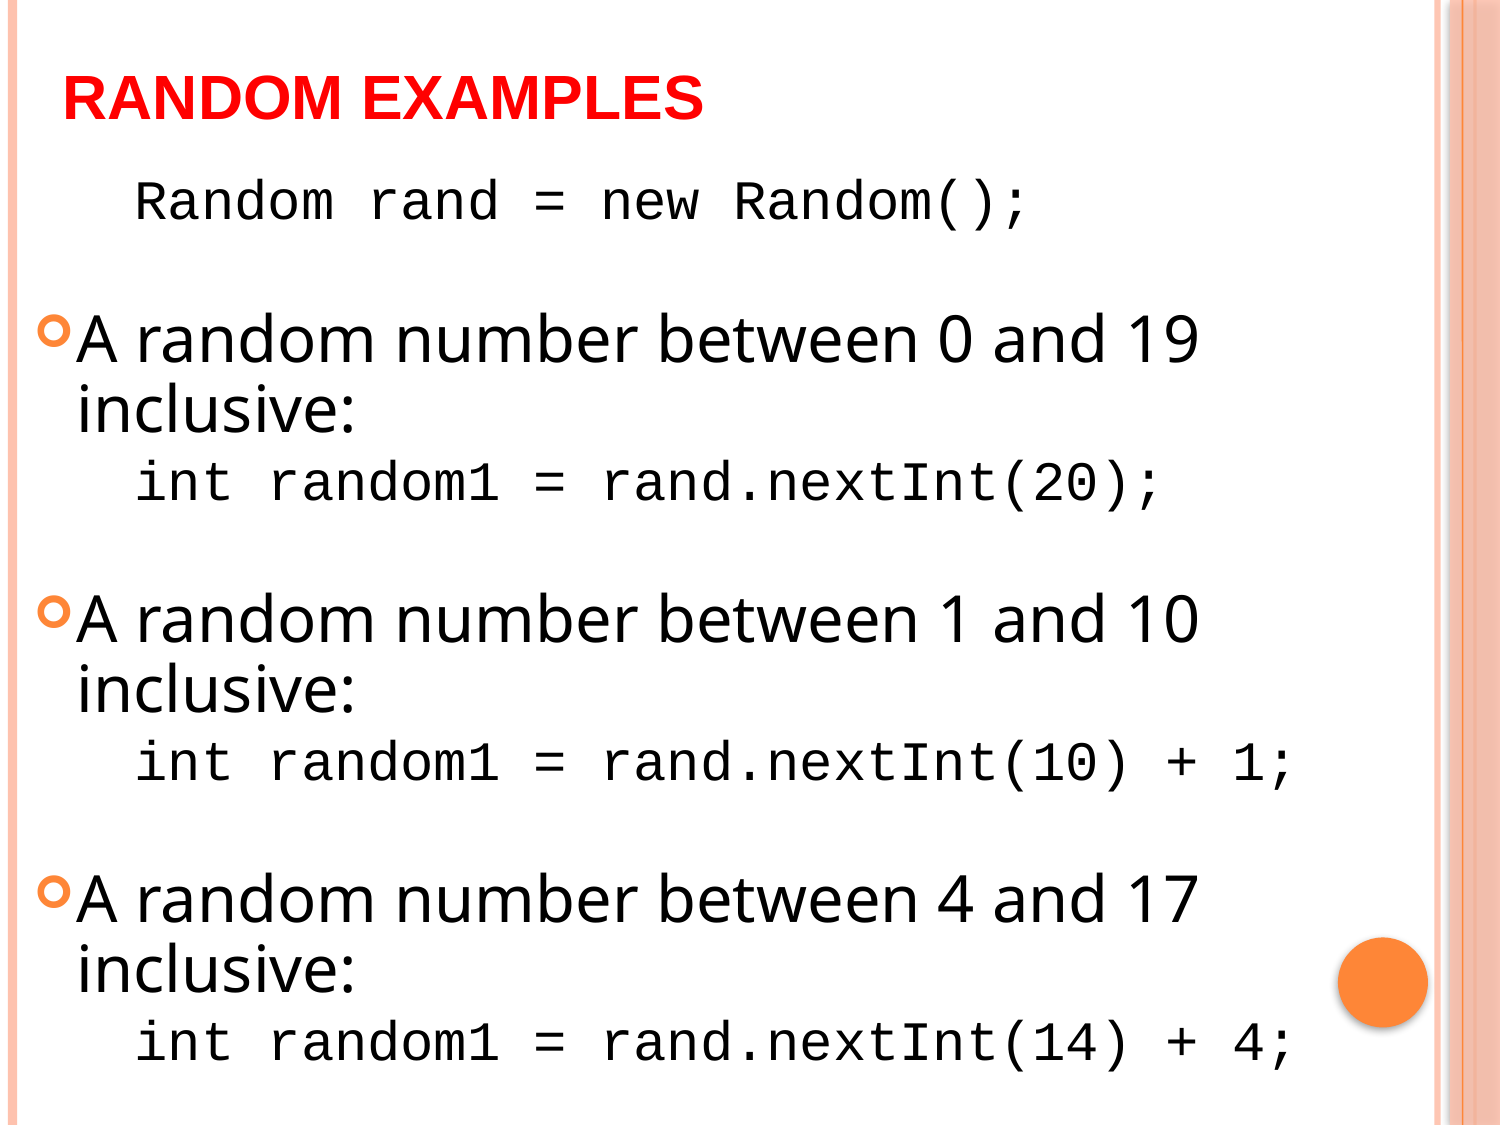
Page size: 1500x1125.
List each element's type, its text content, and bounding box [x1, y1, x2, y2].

list Random rand = new Random(); A random number between 0 and 19 inclusive: int random1 = rand.nextInt(20); A random number between 1 and 10 inclusive: int random1 = rand.nextInt(10) + 1; A random number between 4 and 17 inclusive: int random1 = rand.nextInt(14) + 4; [18, 169, 1419, 1083]
title Random examples [47, 14, 1423, 140]
